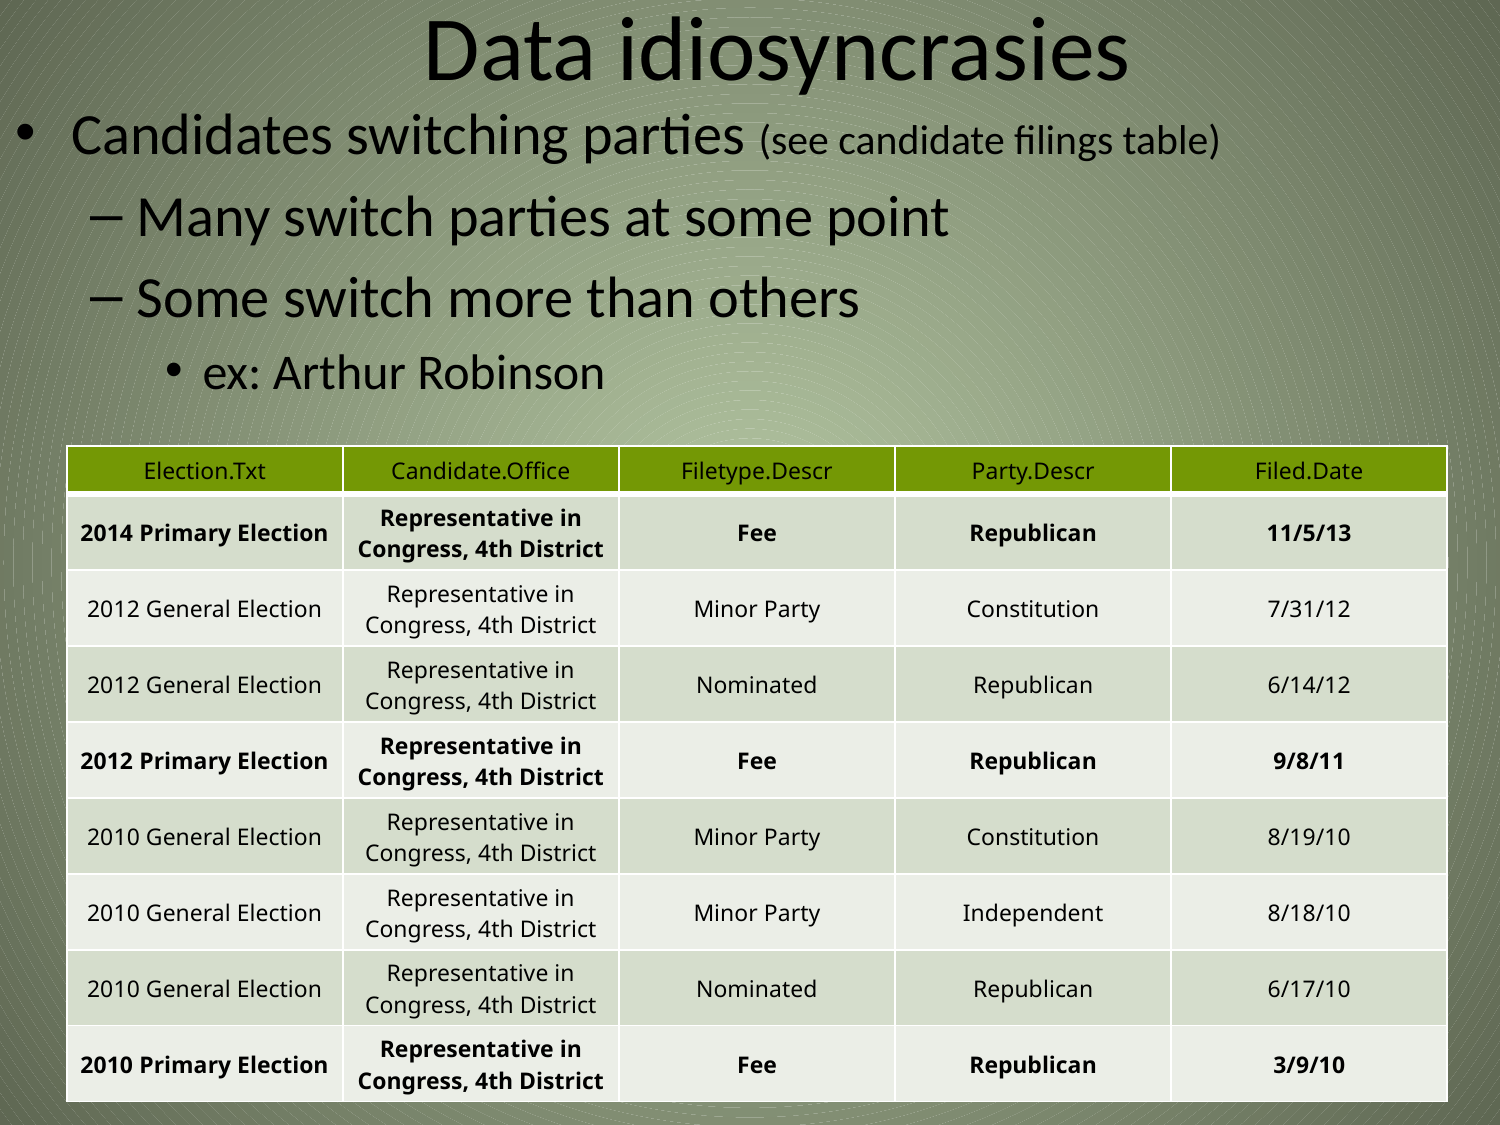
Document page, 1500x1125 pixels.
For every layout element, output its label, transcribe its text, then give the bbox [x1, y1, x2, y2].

table_header Filetype.Descr [620, 447, 894, 491]
table_cell 8/18/10 [1172, 875, 1446, 949]
table_cell 3/9/10 [1172, 1026, 1446, 1101]
table_cell Representative in Congress, 4th District [344, 497, 618, 569]
table_cell 2010 General Election [68, 875, 342, 949]
table_cell Representative in Congress, 4th District [344, 875, 618, 949]
table_cell Republican [896, 647, 1170, 721]
table_cell Representative in Congress, 4th District [344, 647, 618, 721]
table_cell 2012 General Election [68, 647, 342, 721]
table_header Party.Descr [896, 447, 1170, 491]
table_cell 2010 General Election [68, 951, 342, 1025]
table_cell Constitution [896, 799, 1170, 873]
table_cell Republican [896, 1026, 1170, 1101]
table_cell Representative in Congress, 4th District [344, 723, 618, 797]
table_cell Republican [896, 497, 1170, 569]
table_cell 11/5/13 [1172, 497, 1446, 569]
table_cell Republican [896, 723, 1170, 797]
table_cell 6/17/10 [1172, 951, 1446, 1025]
table_cell 2010 Primary Election [68, 1026, 342, 1101]
table_cell Nominated [620, 951, 894, 1025]
table_cell 2012 Primary Election [68, 723, 342, 797]
table_cell Fee [620, 723, 894, 797]
table_cell Representative in Congress, 4th District [344, 951, 618, 1025]
table_cell 2014 Primary Election [68, 497, 342, 569]
table_header Filed.Date [1172, 447, 1446, 491]
table_cell Representative in Congress, 4th District [344, 571, 618, 645]
table_cell Fee [620, 1026, 894, 1101]
table_cell Minor Party [620, 799, 894, 873]
list Candidates switching parties (see candidate filings table) Many switch parties at some point Some switch more than others ex: Arthur Robinson [0, 88, 1500, 832]
table_header Election.Txt [68, 447, 342, 491]
table_cell 6/14/12 [1172, 647, 1446, 721]
table_cell Minor Party [620, 571, 894, 645]
table_cell Fee [620, 497, 894, 569]
title Data idiosyncrasies [102, 0, 1453, 88]
table_cell 9/8/11 [1172, 723, 1446, 797]
table_cell Nominated [620, 647, 894, 721]
table_cell 2012 General Election [68, 571, 342, 645]
table_cell 2010 General Election [68, 799, 342, 873]
table_cell Representative in Congress, 4th District [344, 799, 618, 873]
table_cell Republican [896, 951, 1170, 1025]
table_cell 8/19/10 [1172, 799, 1446, 873]
table_cell Representative in Congress, 4th District [344, 1026, 618, 1101]
table_cell Constitution [896, 571, 1170, 645]
table_cell Minor Party [620, 875, 894, 949]
table_cell Independent [896, 875, 1170, 949]
table_cell 7/31/12 [1172, 571, 1446, 645]
table_header Candidate.Office [344, 447, 618, 491]
